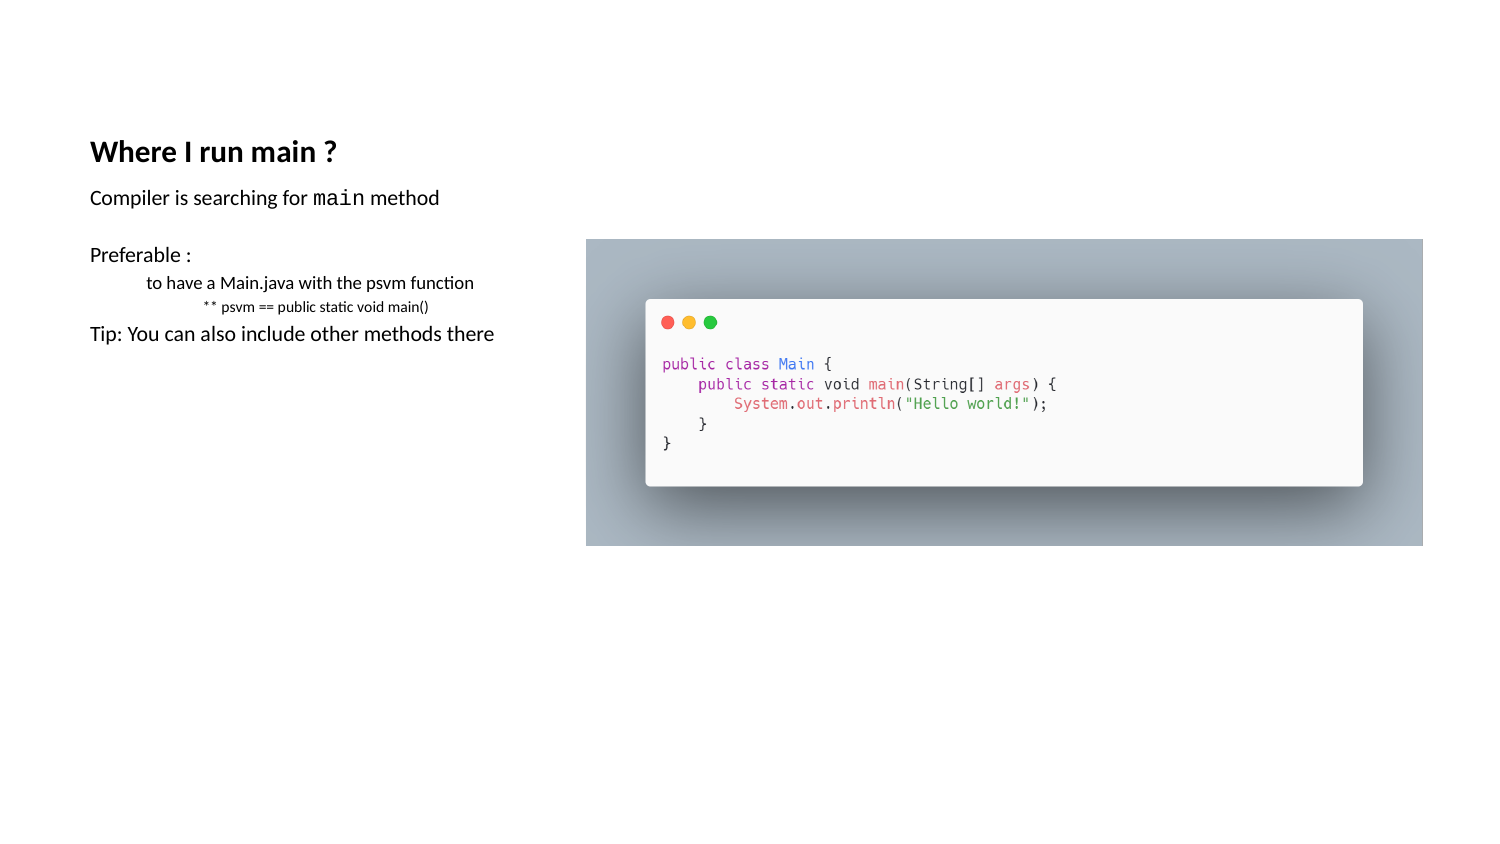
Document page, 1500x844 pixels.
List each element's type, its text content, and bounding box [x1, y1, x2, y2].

list Compiler is searching for main method Preferable : to have a Main.java with the psvm function ** psvm == public static void main() Tip: You can also include other methods there [75, 176, 569, 754]
title Where I run main ? [75, 33, 569, 176]
picture [585, 239, 1424, 546]
